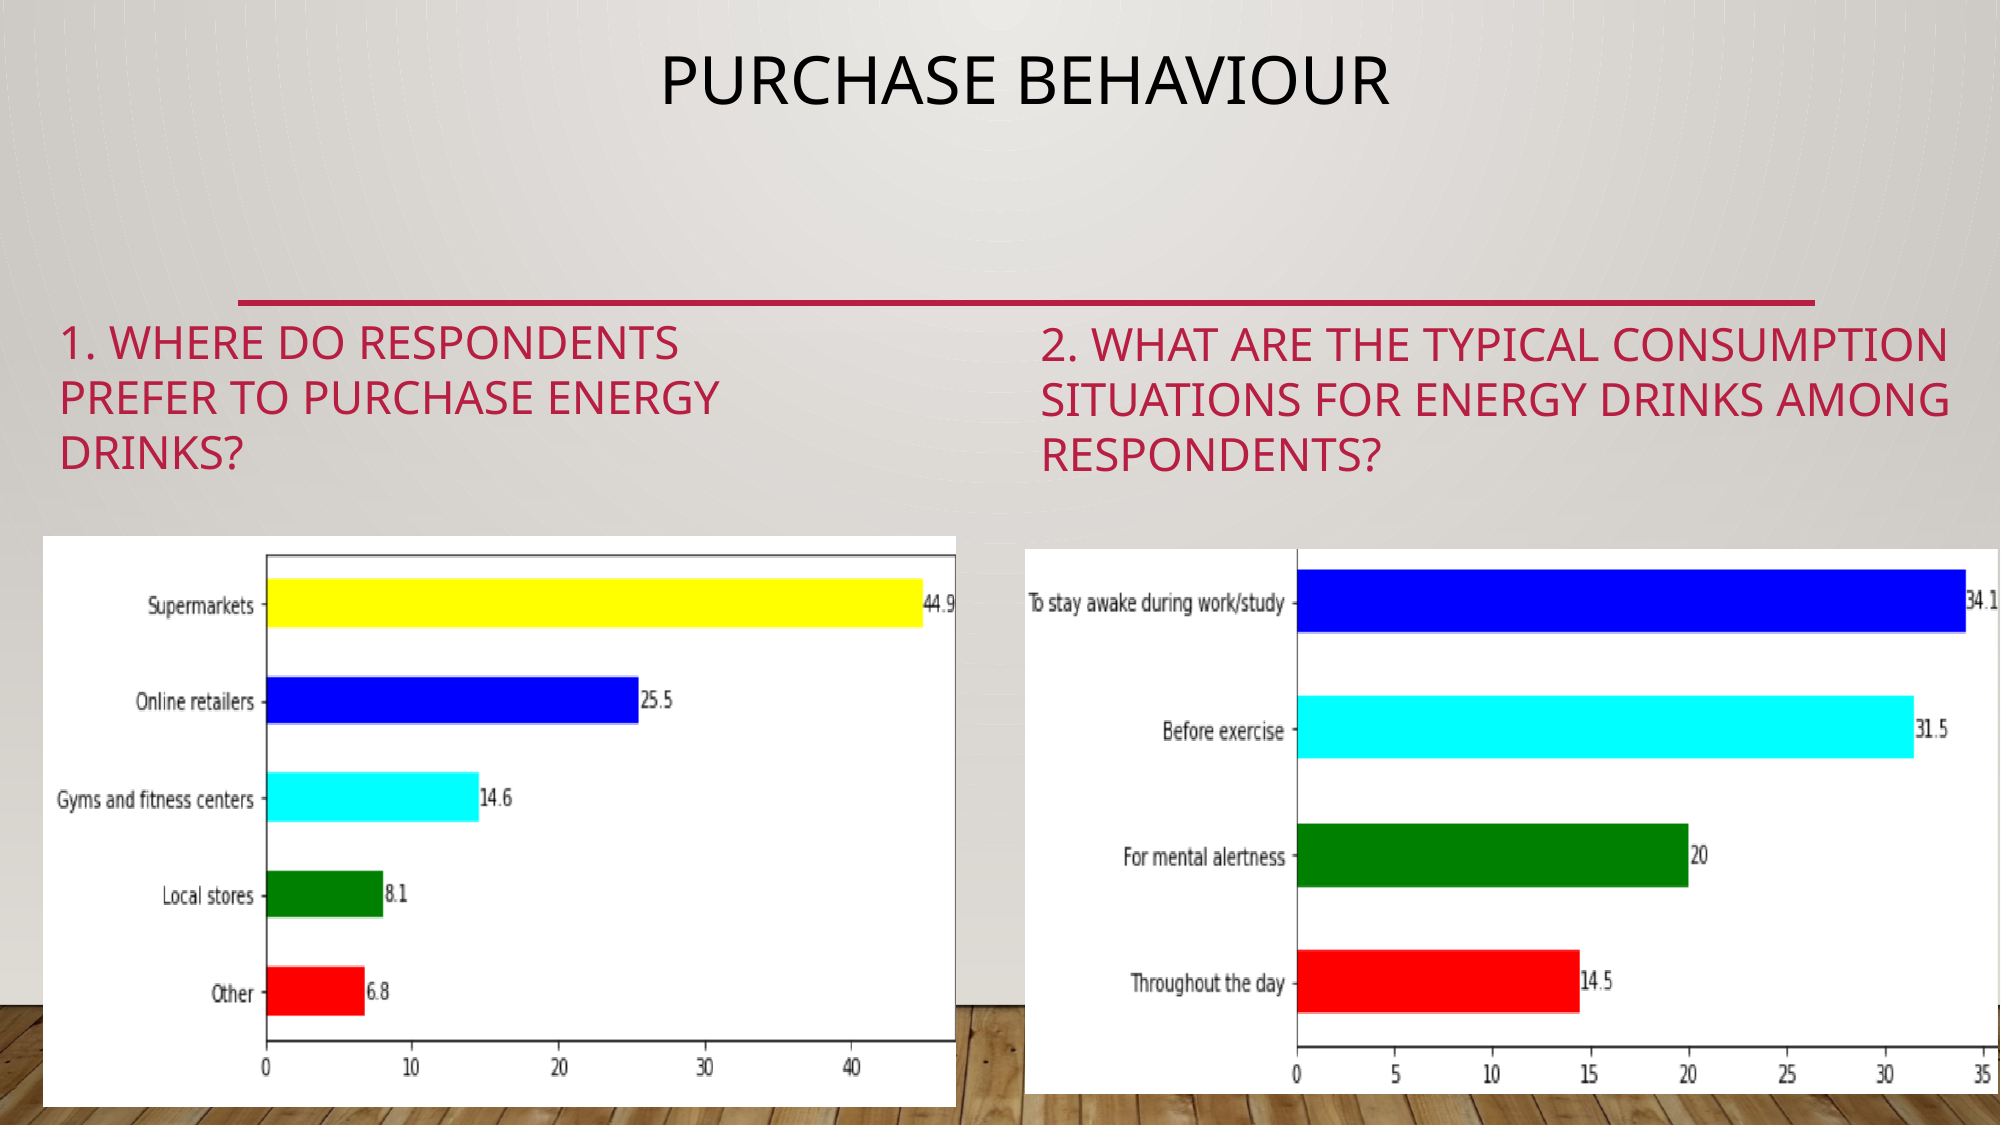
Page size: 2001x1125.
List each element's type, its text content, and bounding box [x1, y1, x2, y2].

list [43, 536, 956, 1107]
picture [0, 1005, 2000, 1125]
title Purchase BEHAVIOUR [237, 39, 1814, 166]
list 1. Where do respondents prefer to purchase energy drinks? [43, 328, 818, 536]
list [1025, 549, 1998, 1094]
list 2. What are the typical consumption situations for energy drinks among respondents? [1025, 255, 2000, 489]
